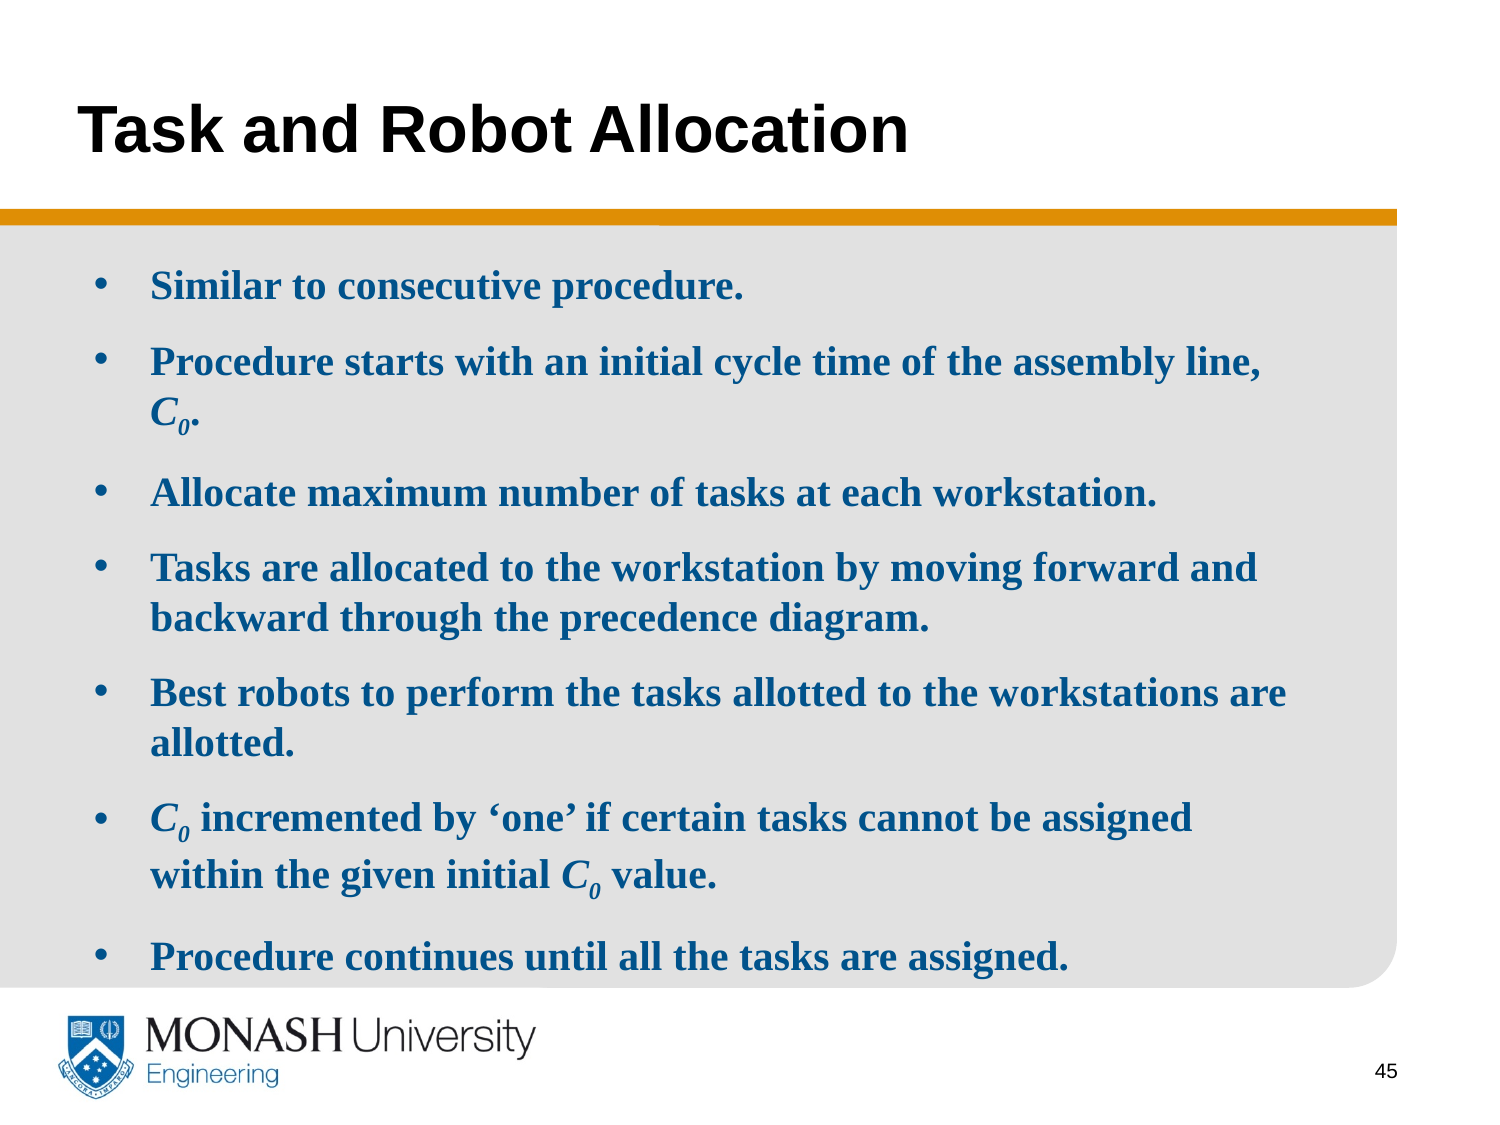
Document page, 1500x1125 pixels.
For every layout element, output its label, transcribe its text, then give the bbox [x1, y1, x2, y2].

list Similar to consecutive procedure. Procedure starts with an initial cycle time of the assembly line, C0. Allocate maximum number of tasks at each workstation. Tasks are allocated to the workstation by moving forward and backward through the precedence diagram. Best robots to perform the tasks allotted to the workstations are allotted. C0 incremented by ‘one’ if certain tasks cannot be assigned within the given initial C0 value. Procedure continues until all the tasks are assigned. [62, 250, 1311, 886]
picture [52, 1006, 541, 1106]
title Task and Robot Allocation [62, 24, 1413, 228]
